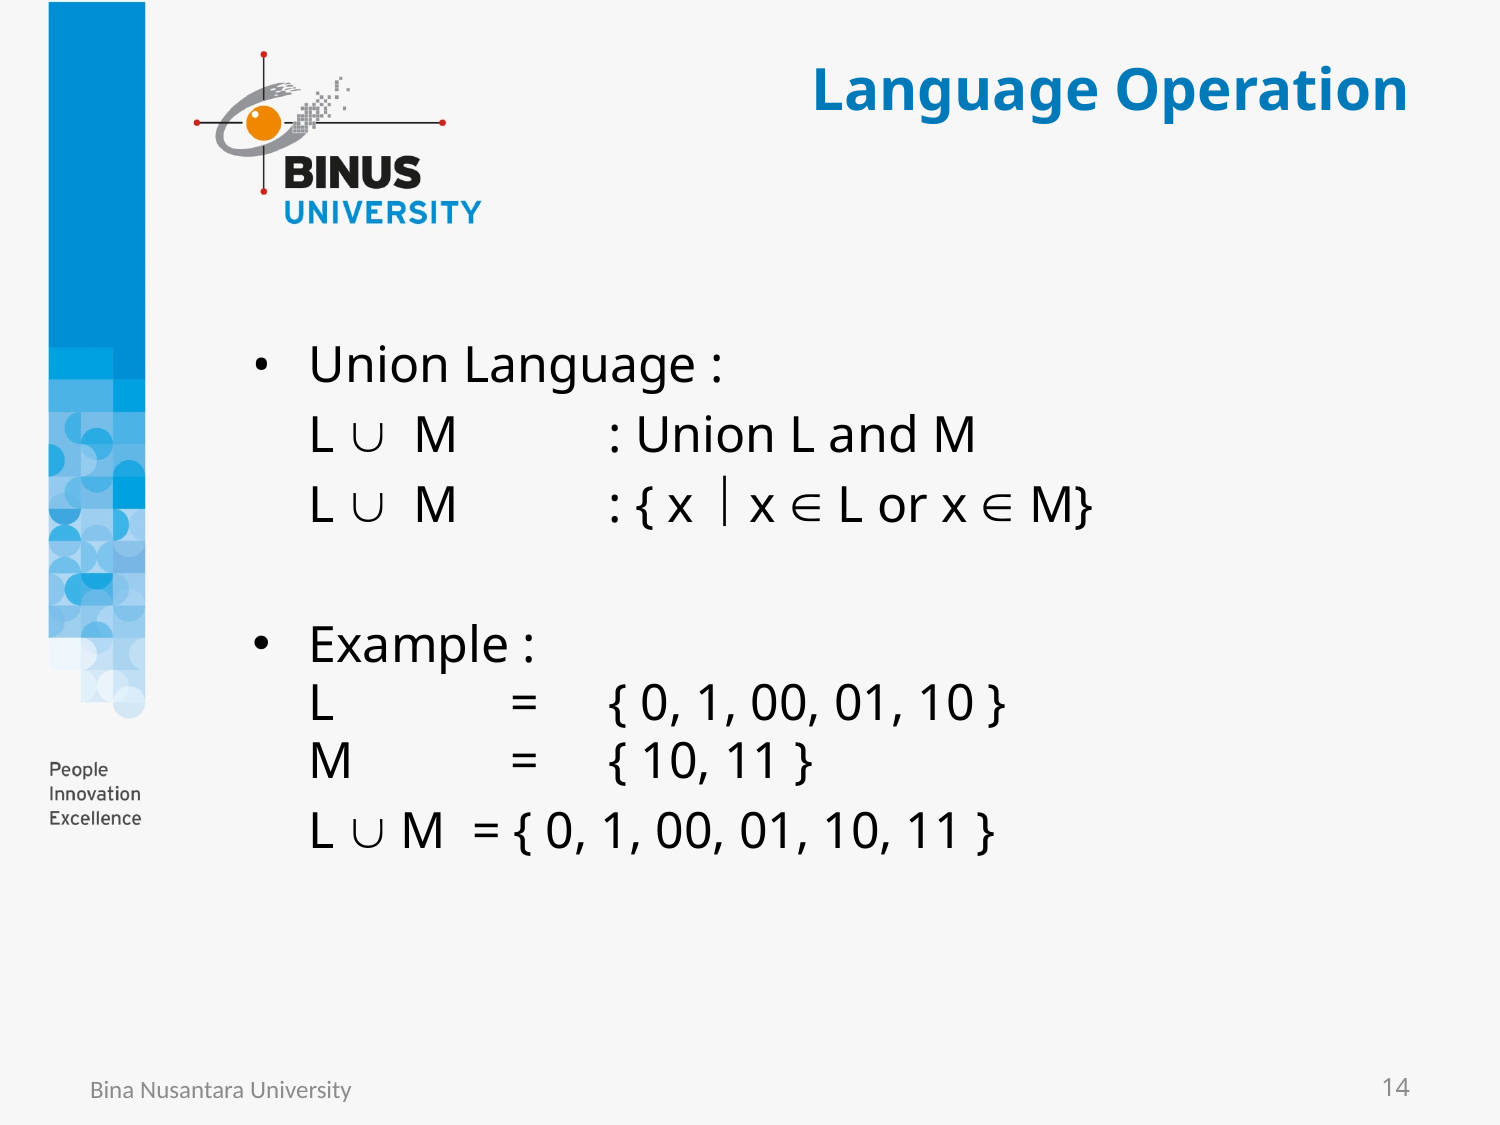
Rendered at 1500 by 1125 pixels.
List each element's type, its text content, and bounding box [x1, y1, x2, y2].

slide_number Bina Nusantara University [75, 1058, 425, 1119]
picture [0, 0, 1500, 845]
list • Union Language : L  M : Union L and M L  M : { x  x  L or x  M} Example : L = { 0, 1, 00, 01, 10 } M = { 10, 11 } L  M = { 0, 1, 00, 01, 10, 11 } [237, 324, 1325, 938]
title Language Operation [462, 37, 1425, 138]
slide_number 14 [1074, 1058, 1425, 1119]
